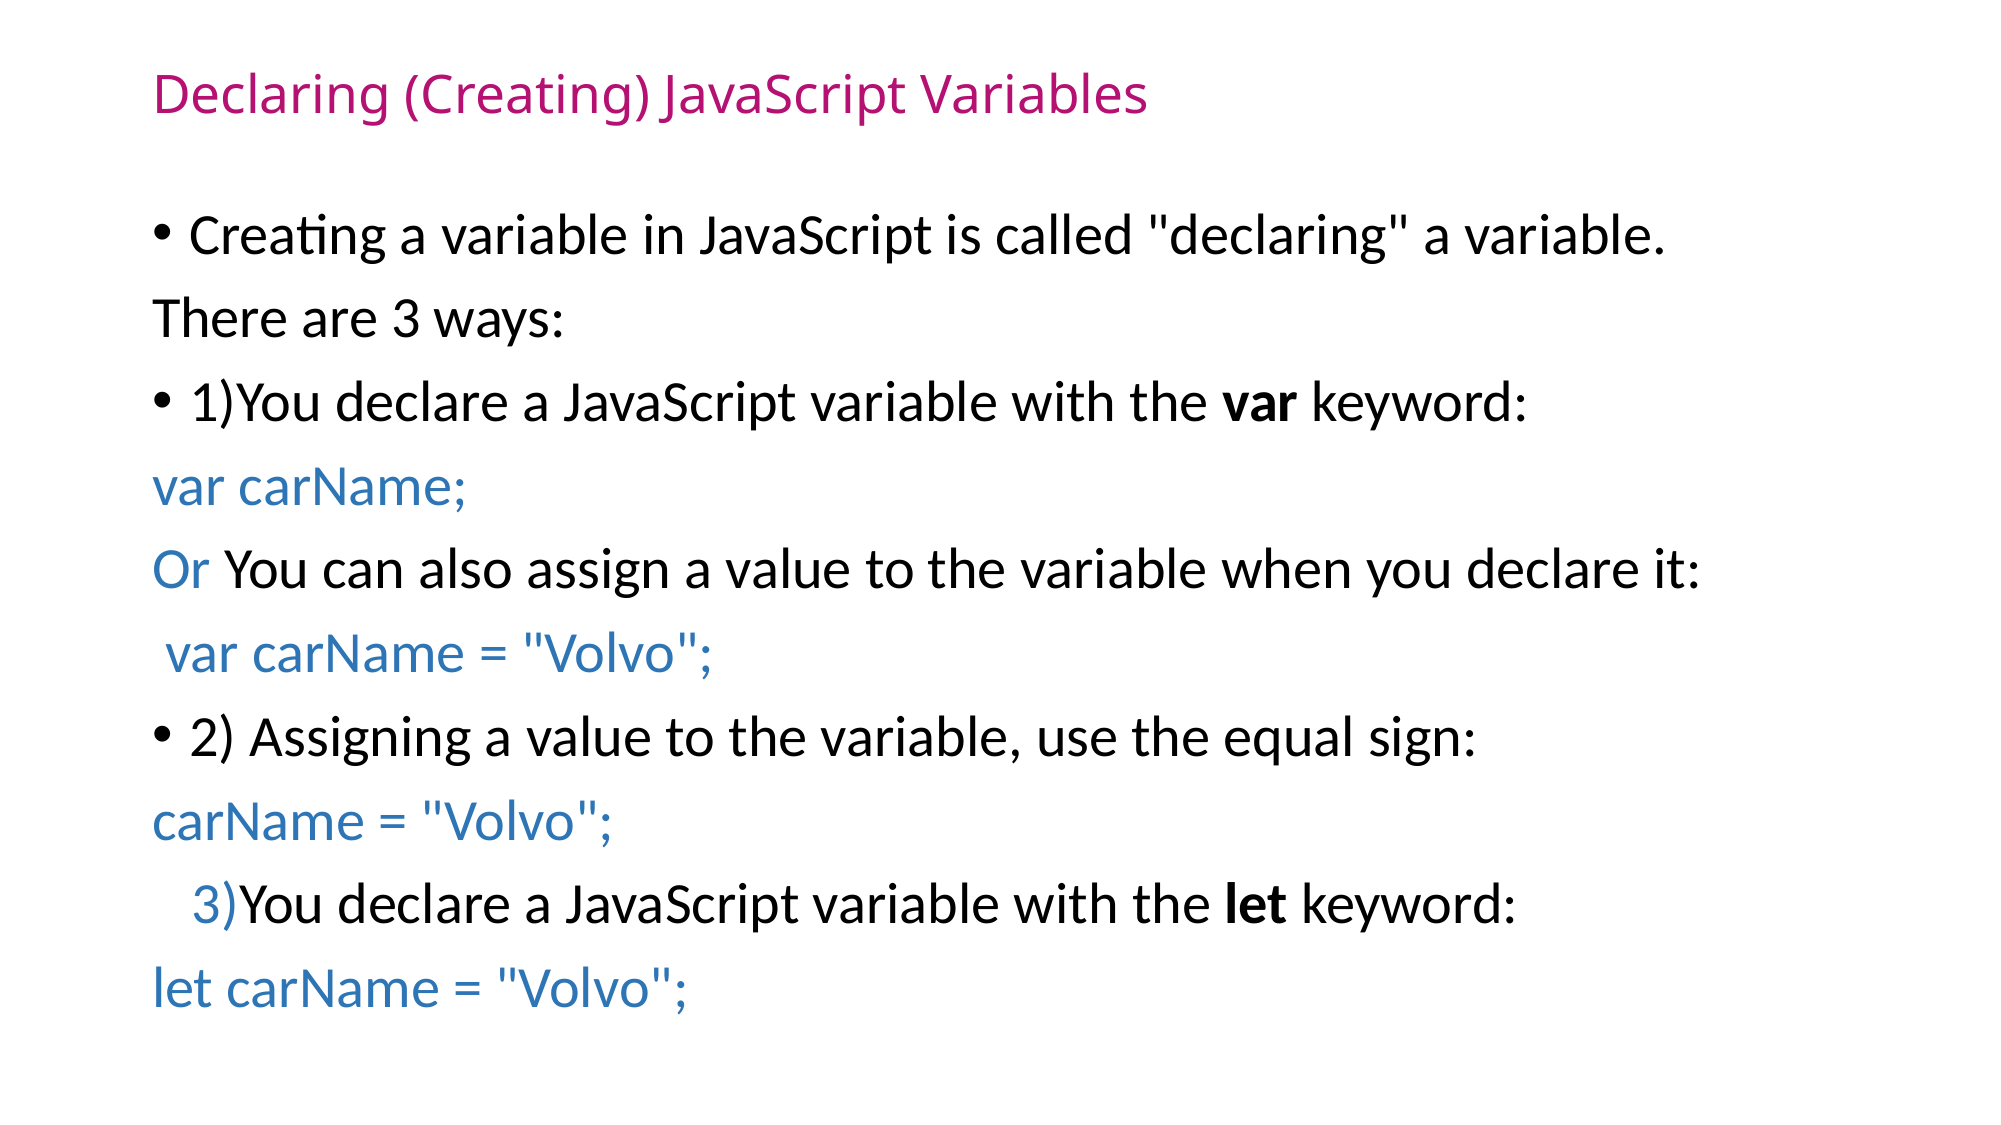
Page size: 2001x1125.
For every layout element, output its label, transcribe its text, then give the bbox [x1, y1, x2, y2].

text_box Creating a variable in JavaScript is called "declaring" a variable. There are 3 ways: 1)You declare a JavaScript variable with the var keyword: var carName; Or You can also assign a value to the variable when you declare it: var carName = "Volvo"; 2) Assigning a value to the variable, use the equal sign: carName = "Volvo"; 3)You declare a JavaScript variable with the let keyword: let carName = "Volvo"; [137, 196, 1863, 1107]
text_box Declaring (Creating) JavaScript Variables [137, 59, 1863, 196]
